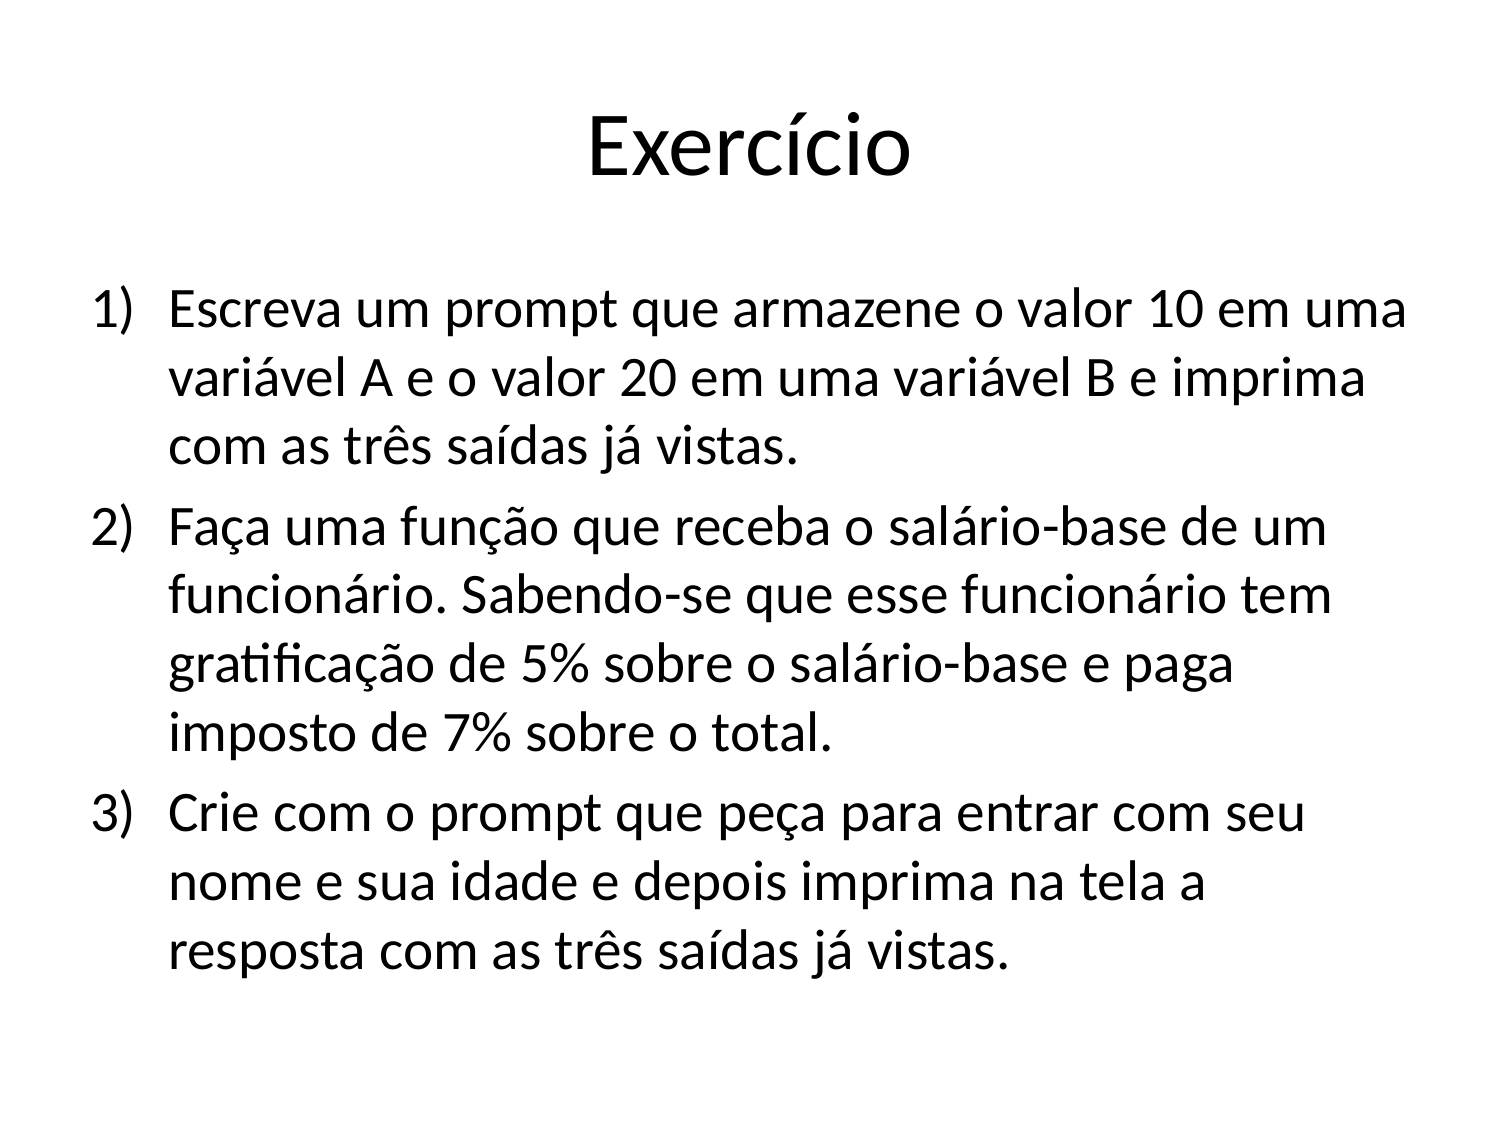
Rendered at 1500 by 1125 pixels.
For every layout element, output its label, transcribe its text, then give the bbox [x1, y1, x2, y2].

title Exercício [75, 45, 1425, 233]
list Escreva um prompt que armazene o valor 10 em uma variável A e o valor 20 em uma variável B e imprima com as três saídas já vistas. Faça uma função que receba o salário-base de um funcionário. Sabendo-se que esse funcionário tem gratificação de 5% sobre o salário-base e paga imposto de 7% sobre o total. Crie com o prompt que peça para entrar com seu nome e sua idade e depois imprima na tela a resposta com as três saídas já vistas. [75, 262, 1425, 1005]
